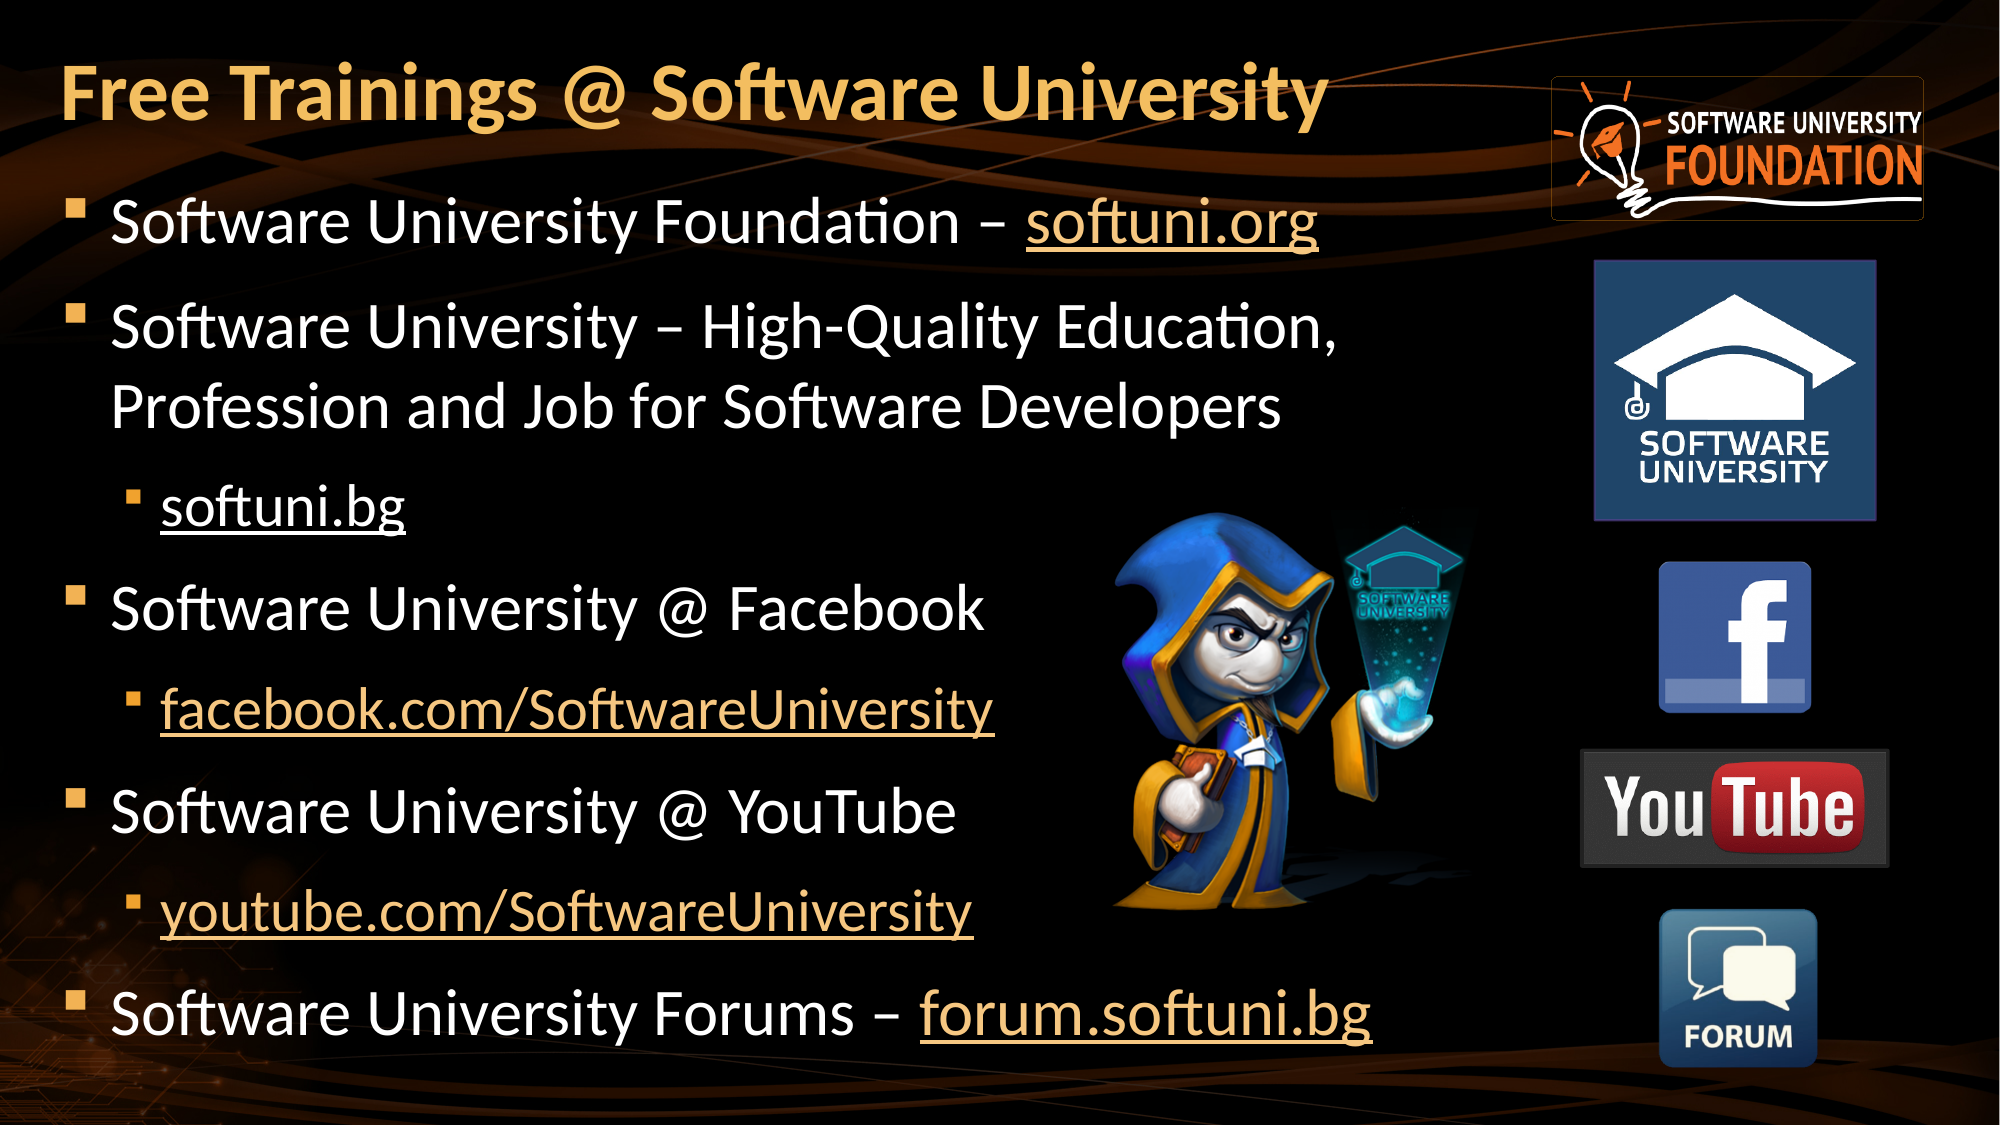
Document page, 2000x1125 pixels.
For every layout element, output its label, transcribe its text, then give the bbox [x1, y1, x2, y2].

list Software University Foundation – softuni.org Software University – High-Quality Education, Profession and Job for Software Developers softuni.bg Software University @ Facebook facebook.com/SoftwareUniversity Software University @ YouTube youtube.com/SoftwareUniversity Software University Forums – forum.softuni.bg [42, 170, 1591, 1096]
title Free Trainings @ Software University [42, 16, 1532, 170]
picture [0, 0, 2000, 1125]
